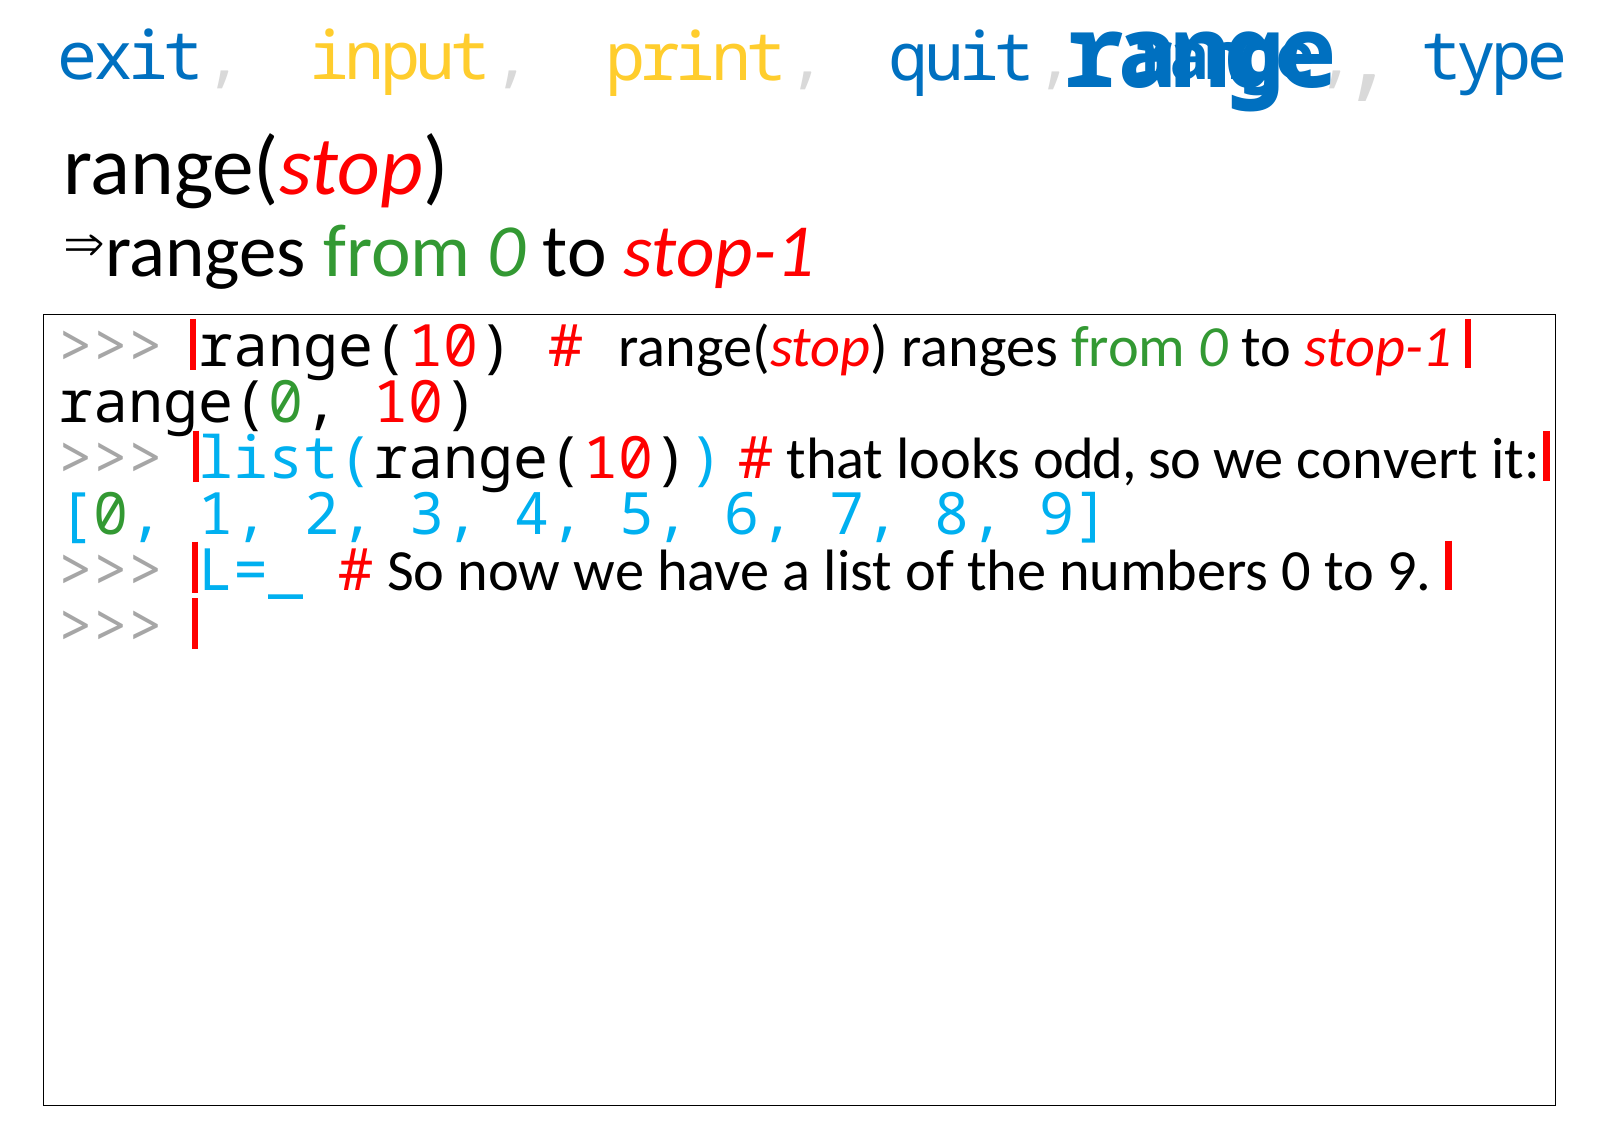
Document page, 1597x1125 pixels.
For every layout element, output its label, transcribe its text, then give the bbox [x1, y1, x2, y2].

text_box >>> >>> >>> >>> [43, 313, 256, 1125]
text_box range(10) # range(stop) ranges from 0 to stop-1 range(0, 10) list(range(10)) # that looks odd, so we convert it: [0, 1, 2, 3, 4, 5, 6, 7, 8, 9] L=_ # So now we have a list of the numbers 0 to 9. [256, 314, 1556, 1106]
list range(stop) ranges from 0 to stop-1 [48, 116, 1597, 889]
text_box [42, 1, 1597, 116]
